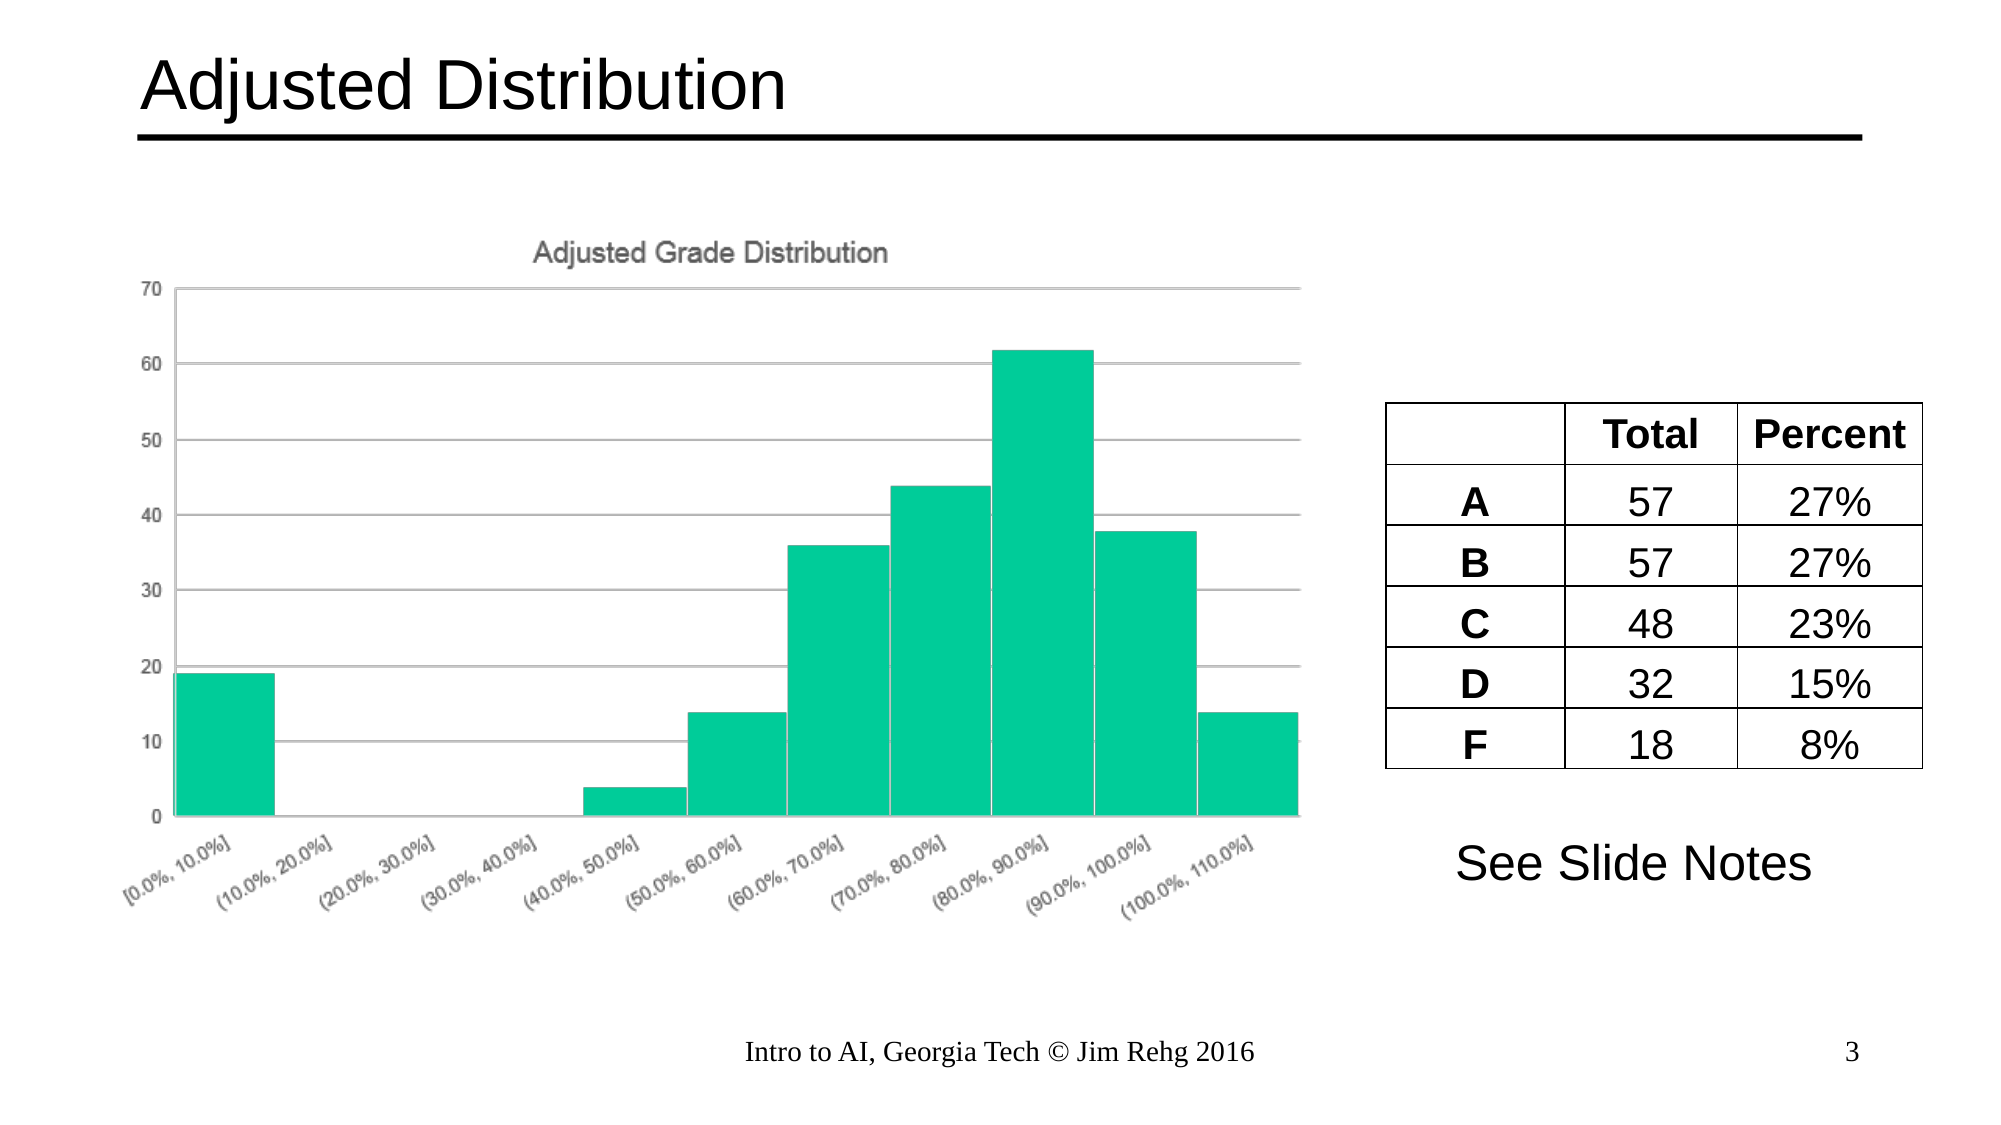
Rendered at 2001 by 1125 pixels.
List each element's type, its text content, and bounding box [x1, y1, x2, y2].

table_cell 15% [1738, 648, 1922, 707]
table_header Total [1566, 404, 1737, 464]
table_cell C [1387, 587, 1564, 646]
table_header [1387, 404, 1564, 464]
table_cell 57 [1566, 526, 1737, 585]
table_cell 27% [1738, 526, 1922, 585]
title Adjusted Distribution [125, 12, 1875, 150]
table_cell A [1387, 465, 1564, 524]
table_cell 48 [1566, 587, 1737, 646]
table_cell 8% [1738, 709, 1922, 768]
table_cell F [1387, 709, 1564, 768]
picture [108, 224, 1317, 950]
table_cell B [1387, 526, 1564, 585]
footer Intro to AI, Georgia Tech © Jim Rehg 2016 [683, 1024, 1317, 1101]
table_cell D [1387, 648, 1564, 707]
table_cell 27% [1738, 465, 1922, 524]
table_cell 57 [1566, 465, 1737, 524]
table_header Percent [1738, 404, 1922, 464]
table_cell 18 [1566, 709, 1737, 768]
table_cell 32 [1566, 648, 1737, 707]
text_box See Slide Notes [1440, 822, 1828, 898]
slide_number 3 [1433, 1024, 1876, 1101]
table_cell 23% [1738, 587, 1922, 646]
